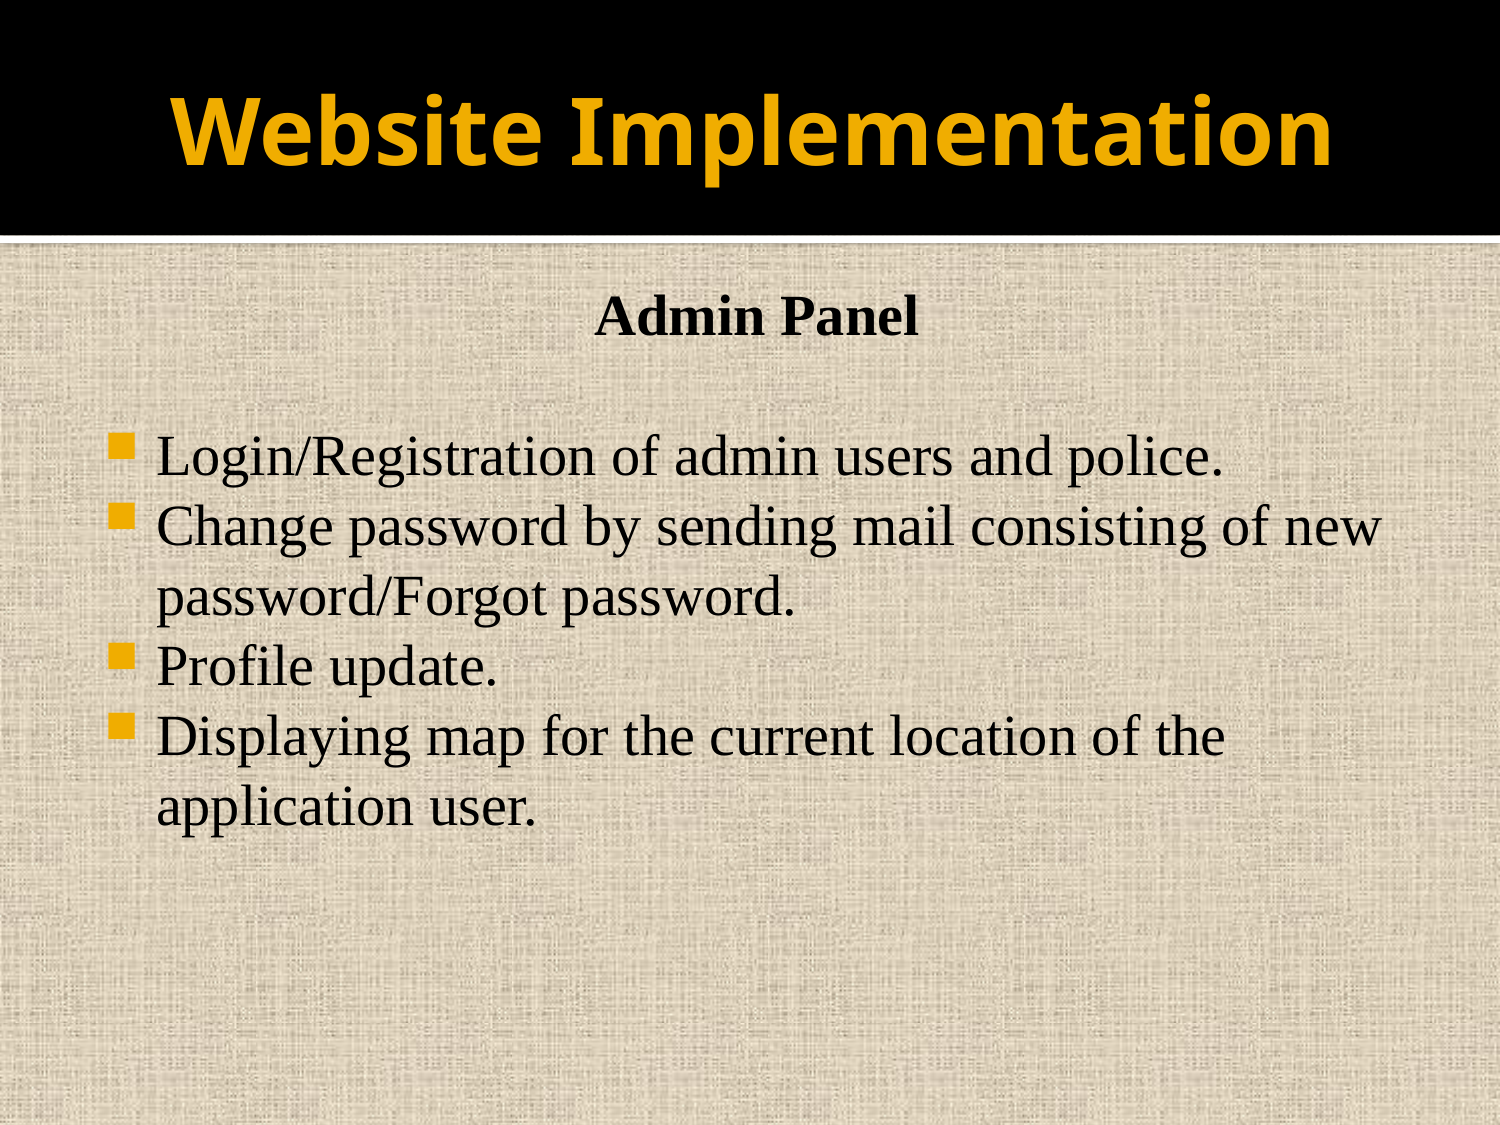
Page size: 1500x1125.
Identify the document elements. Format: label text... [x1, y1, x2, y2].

picture [0, 244, 1500, 1125]
list Admin Panel Login/Registration of admin users and police. Change password by sending mail consisting of new password/Forgot password. Profile update. Displaying map for the current location of the application user. [75, 262, 1425, 1050]
title Website Implementation [75, 25, 1425, 231]
